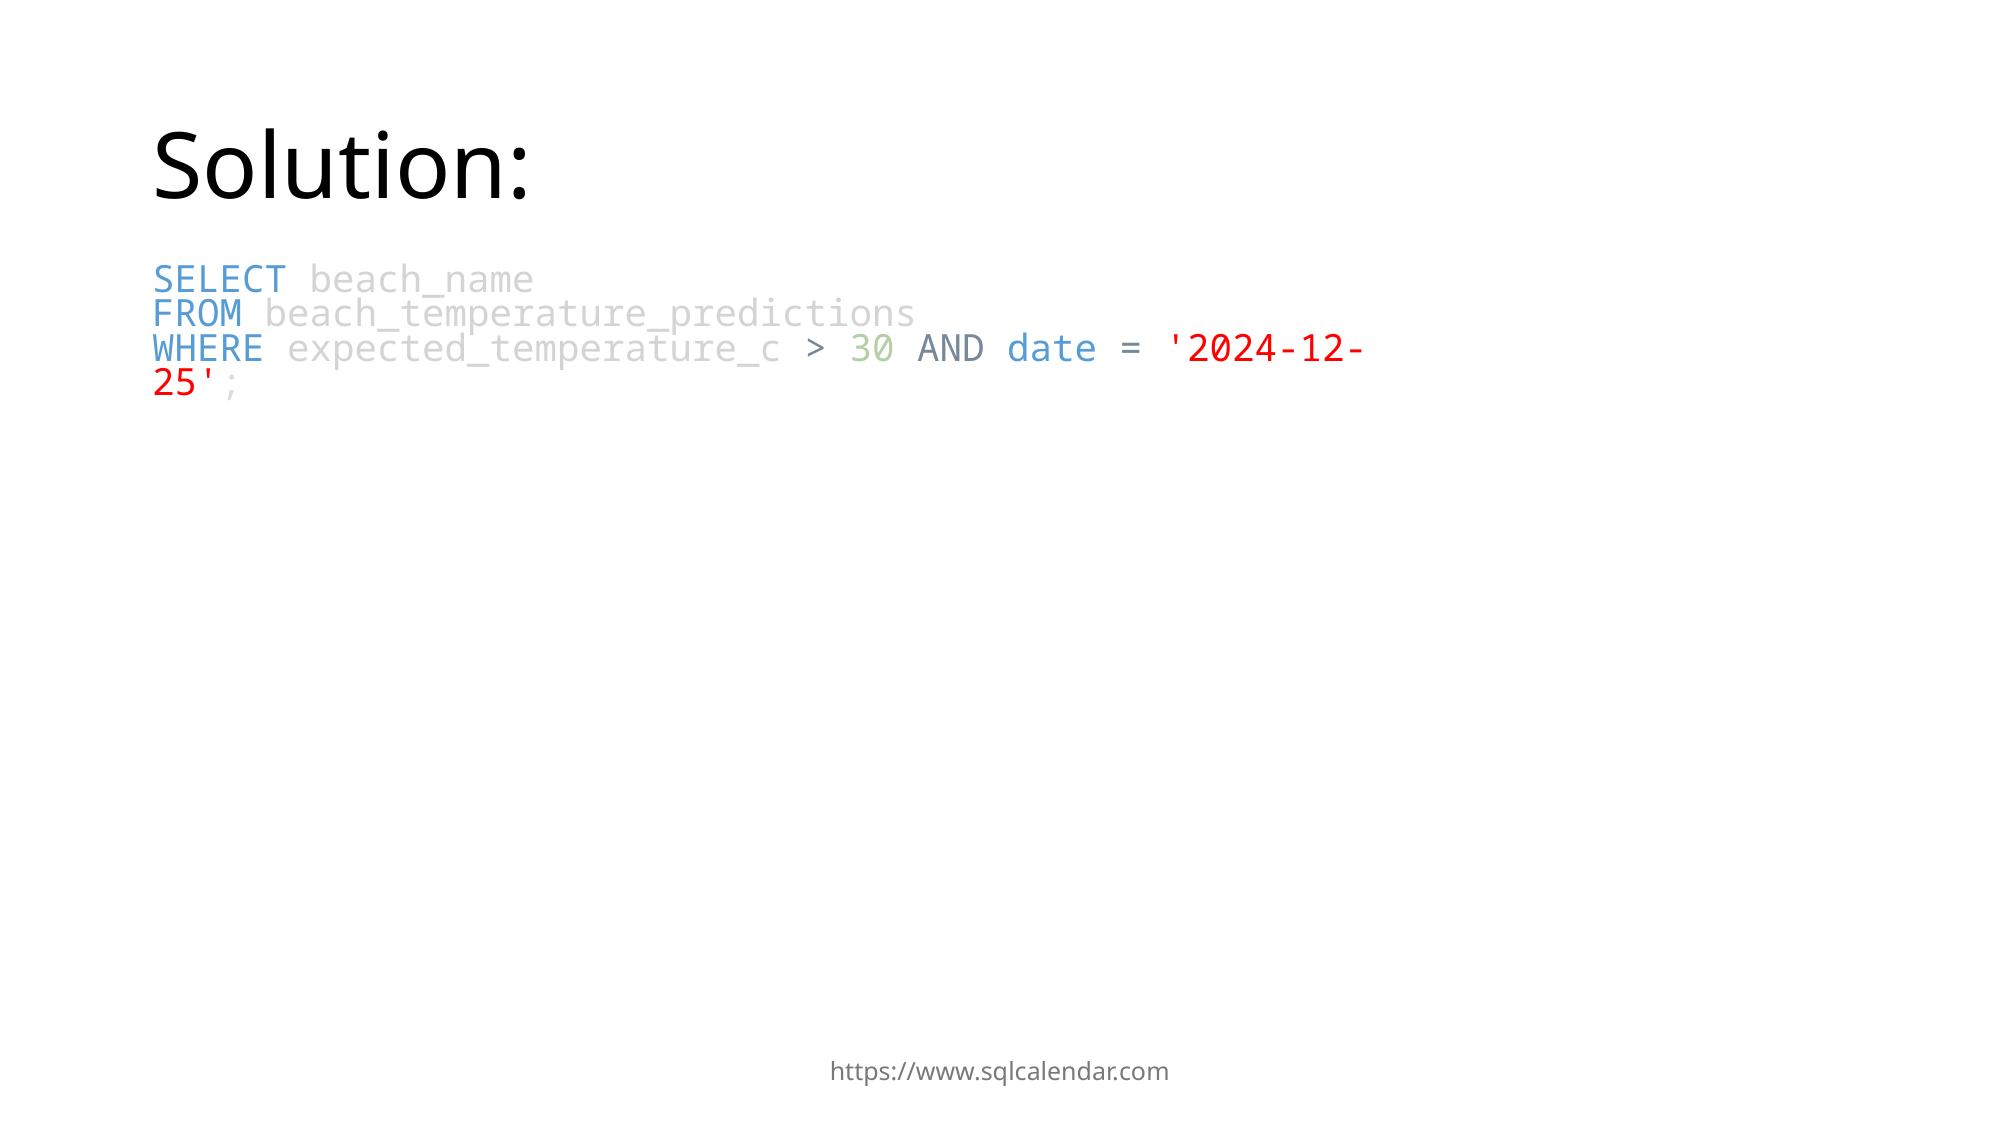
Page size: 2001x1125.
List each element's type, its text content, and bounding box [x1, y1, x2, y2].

footer https://www.sqlcalendar.com [662, 1042, 1338, 1103]
text_box SELECT beach_name FROM beach_temperature_predictions WHERE expected_temperature_c > 30 AND date = '2024-12-25'; [137, 257, 1449, 411]
title Solution: [137, 59, 1863, 278]
